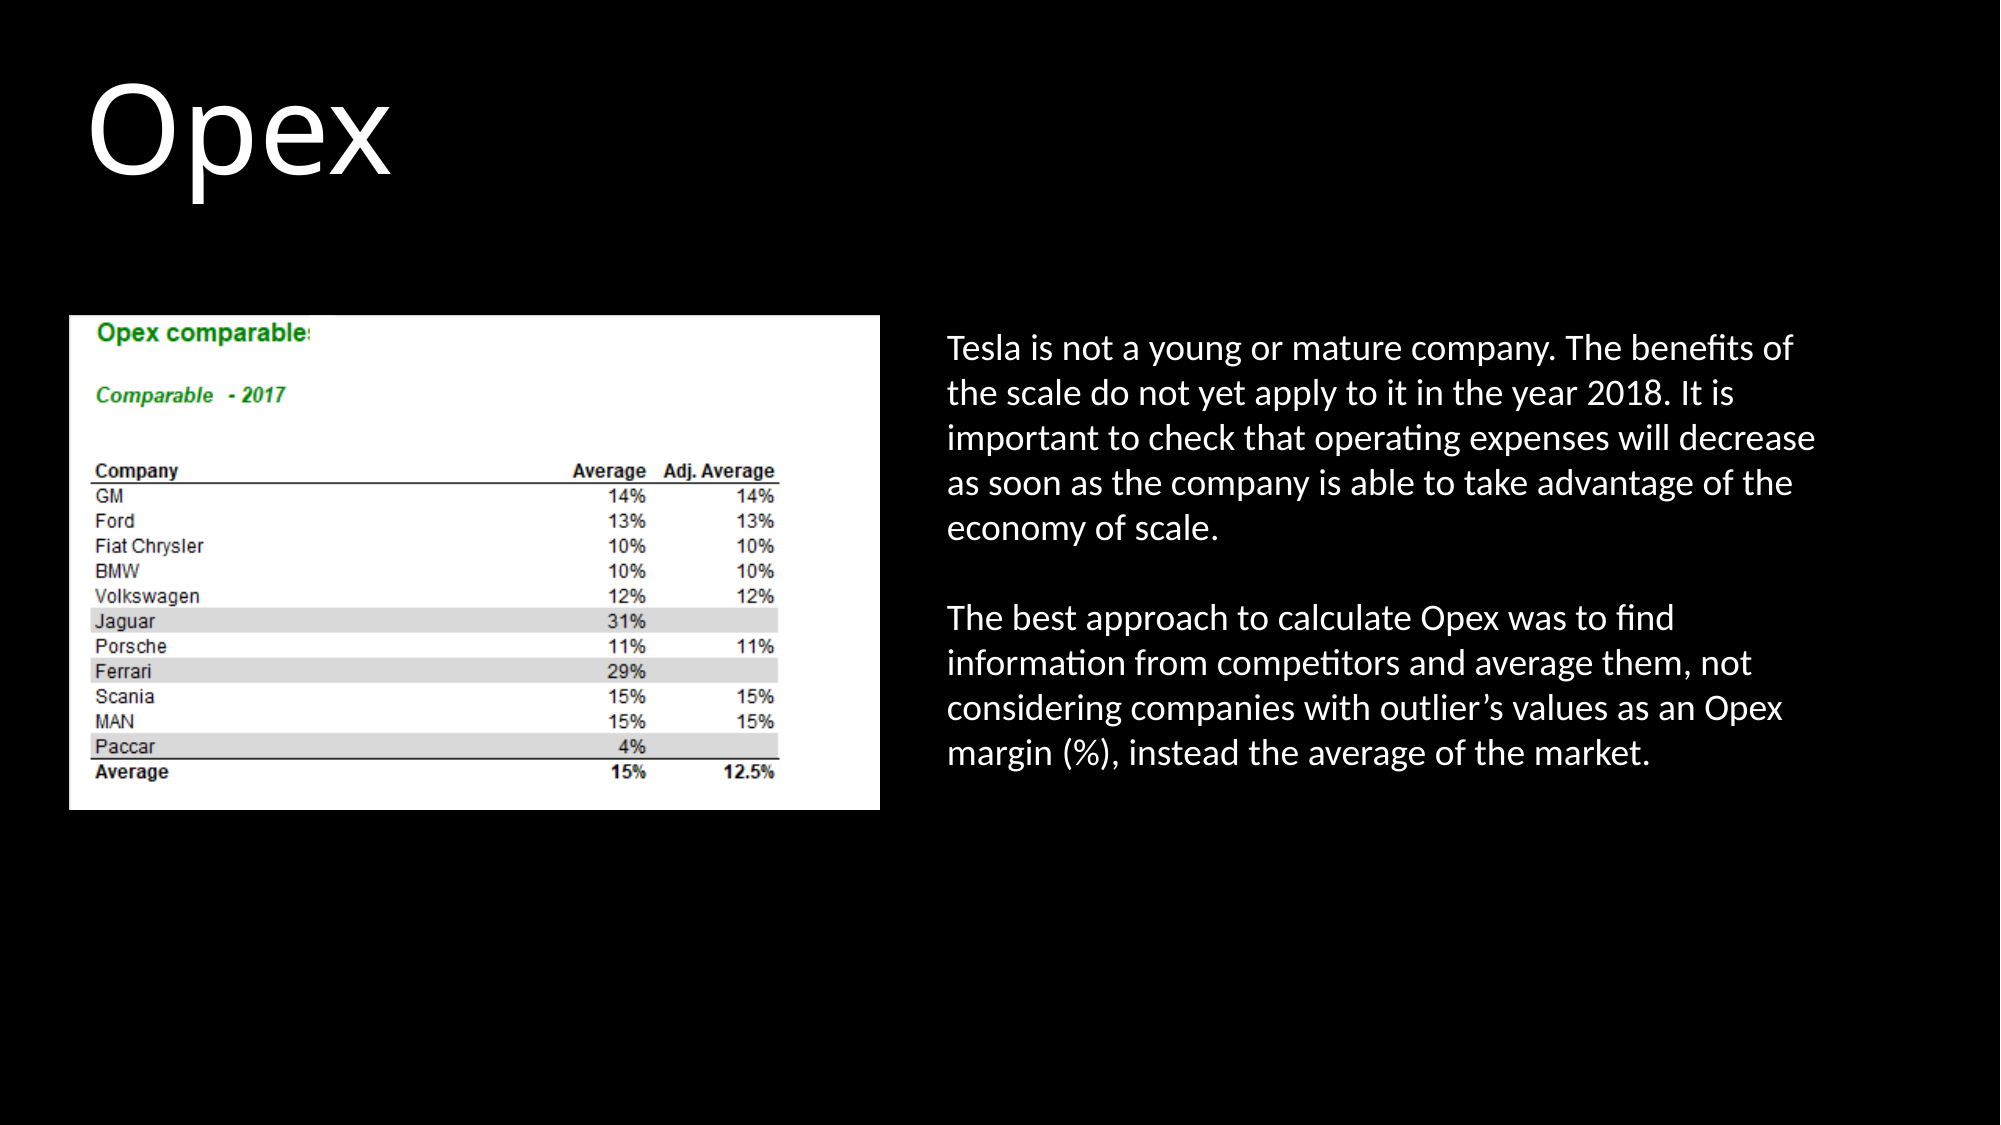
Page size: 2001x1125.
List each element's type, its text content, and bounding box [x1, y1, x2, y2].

text_box Tesla is not a young or mature company. The benefits of the scale do not yet apply to it in the year 2018. It is important to check that operating expenses will decrease as soon as the company is able to take advantage of the economy of scale. The best approach to calculate Opex was to find information from competitors and average them, not considering companies with outlier’s values as an Opex margin (%), instead the average of the market. [932, 315, 1847, 826]
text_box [69, 315, 880, 810]
title Opex [69, 44, 1570, 210]
